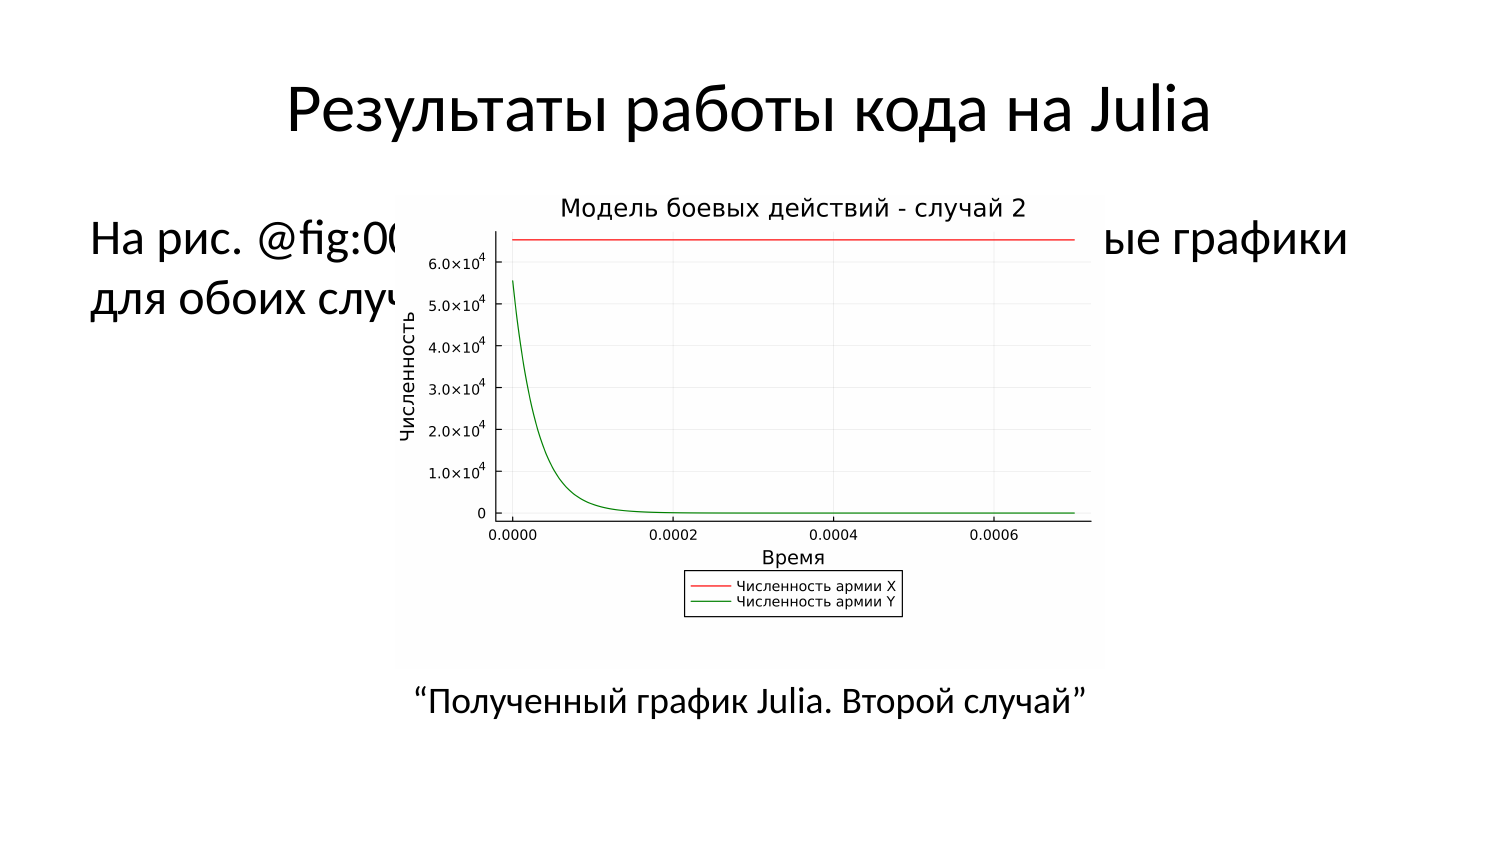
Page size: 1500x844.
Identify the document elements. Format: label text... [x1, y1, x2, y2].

picture [395, 195, 1105, 669]
text_box “Полученный график Julia. Второй случай” [74, 668, 1425, 753]
list На рис. @fig:002 и @fig:003 изображены итоговые графики для обоих случаев. [1107, 196, 1425, 668]
list На рис. @fig:002 и @fig:003 изображены итоговые графики для обоих случаев. [75, 196, 393, 668]
title Результаты работы кода на Julia [75, 33, 1425, 175]
